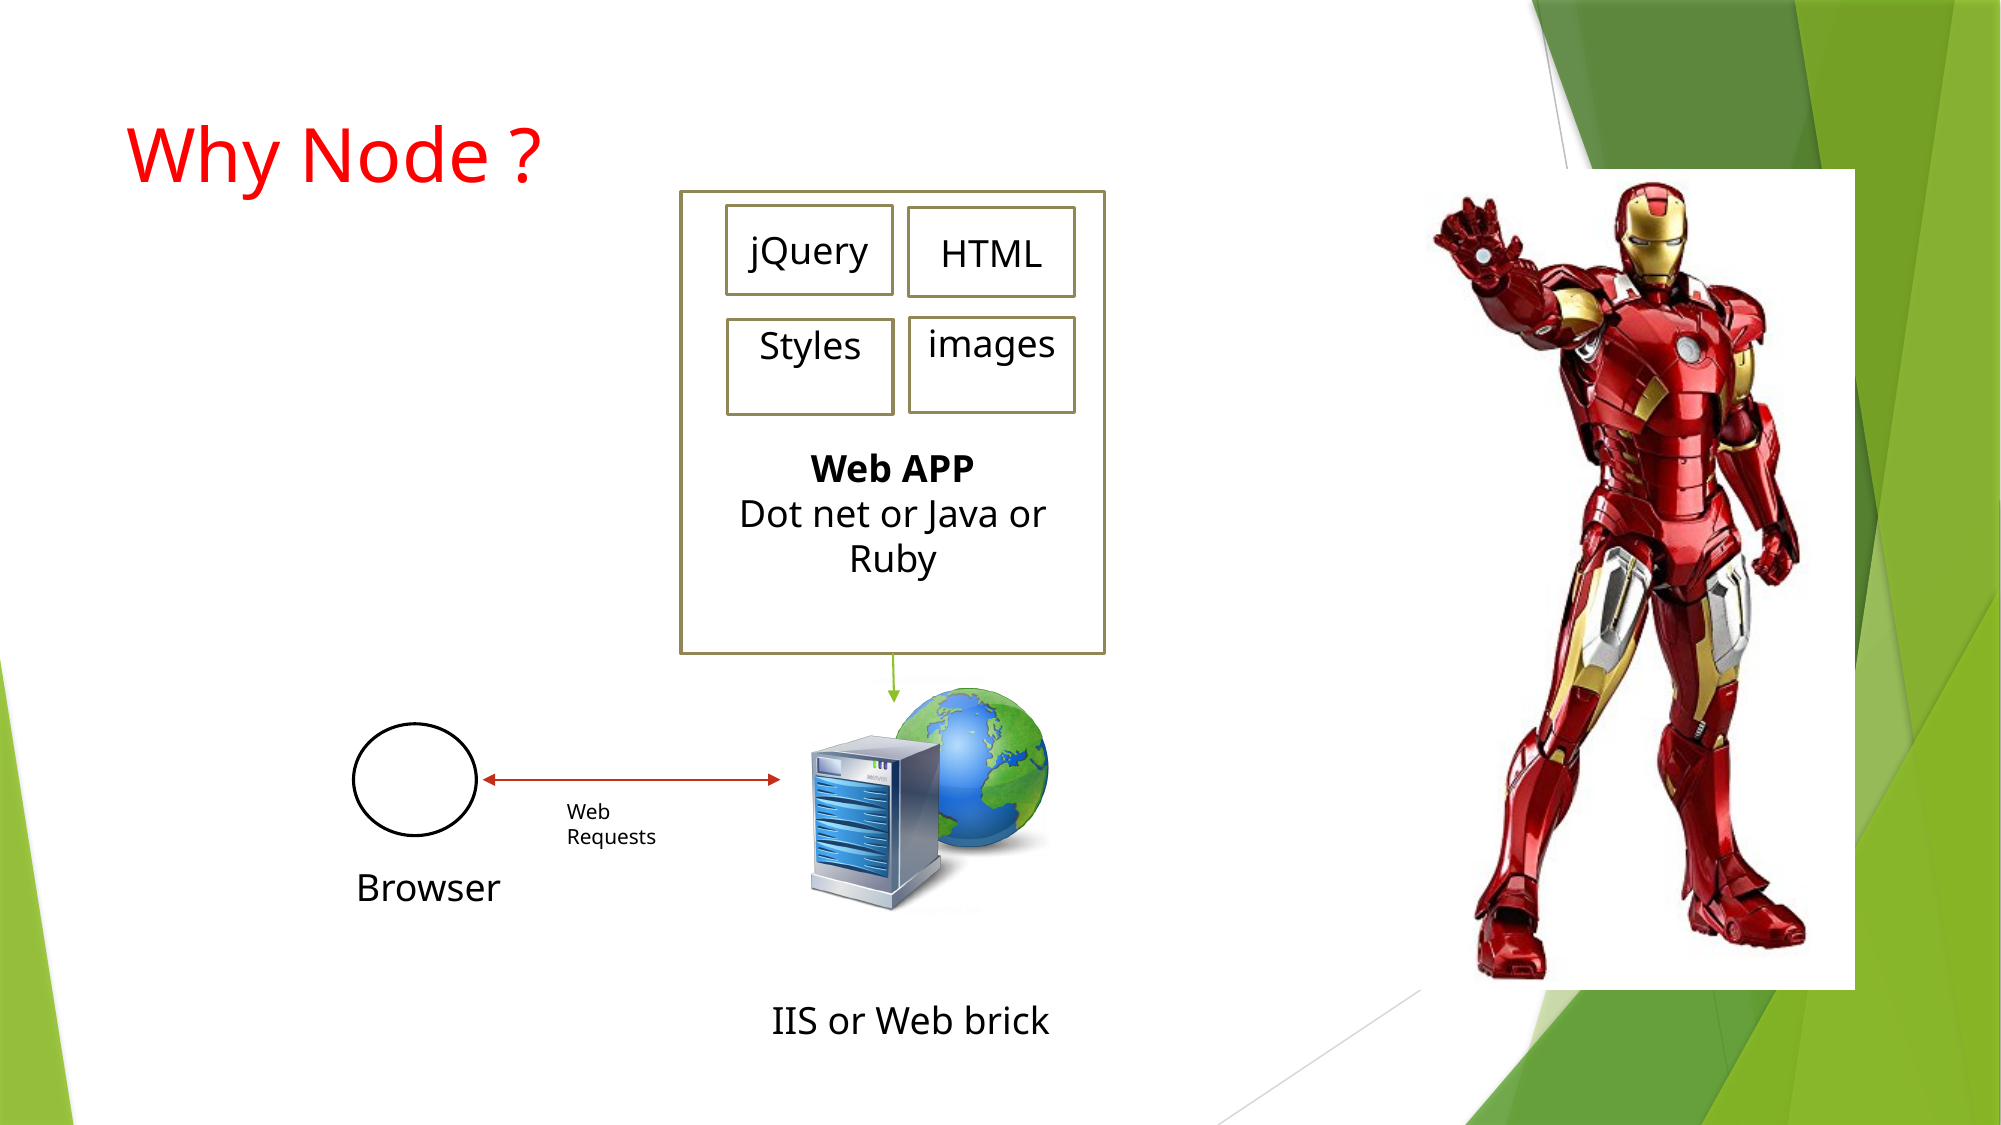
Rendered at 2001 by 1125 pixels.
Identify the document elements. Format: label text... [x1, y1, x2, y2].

text_box IIS or Web brick [757, 989, 1181, 1050]
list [808, 674, 1051, 916]
text_box Web APP Dot net or Java or Ruby [679, 190, 1106, 655]
picture [1402, 169, 1855, 991]
text_box HTML [907, 206, 1076, 298]
title Why Node ? [111, 99, 1522, 317]
text_box Browser [341, 856, 612, 962]
text_box Styles [726, 318, 895, 416]
text_box [351, 722, 478, 838]
text_box jQuery [725, 204, 894, 296]
text_box images [908, 316, 1076, 414]
text_box Web Requests [552, 790, 694, 856]
